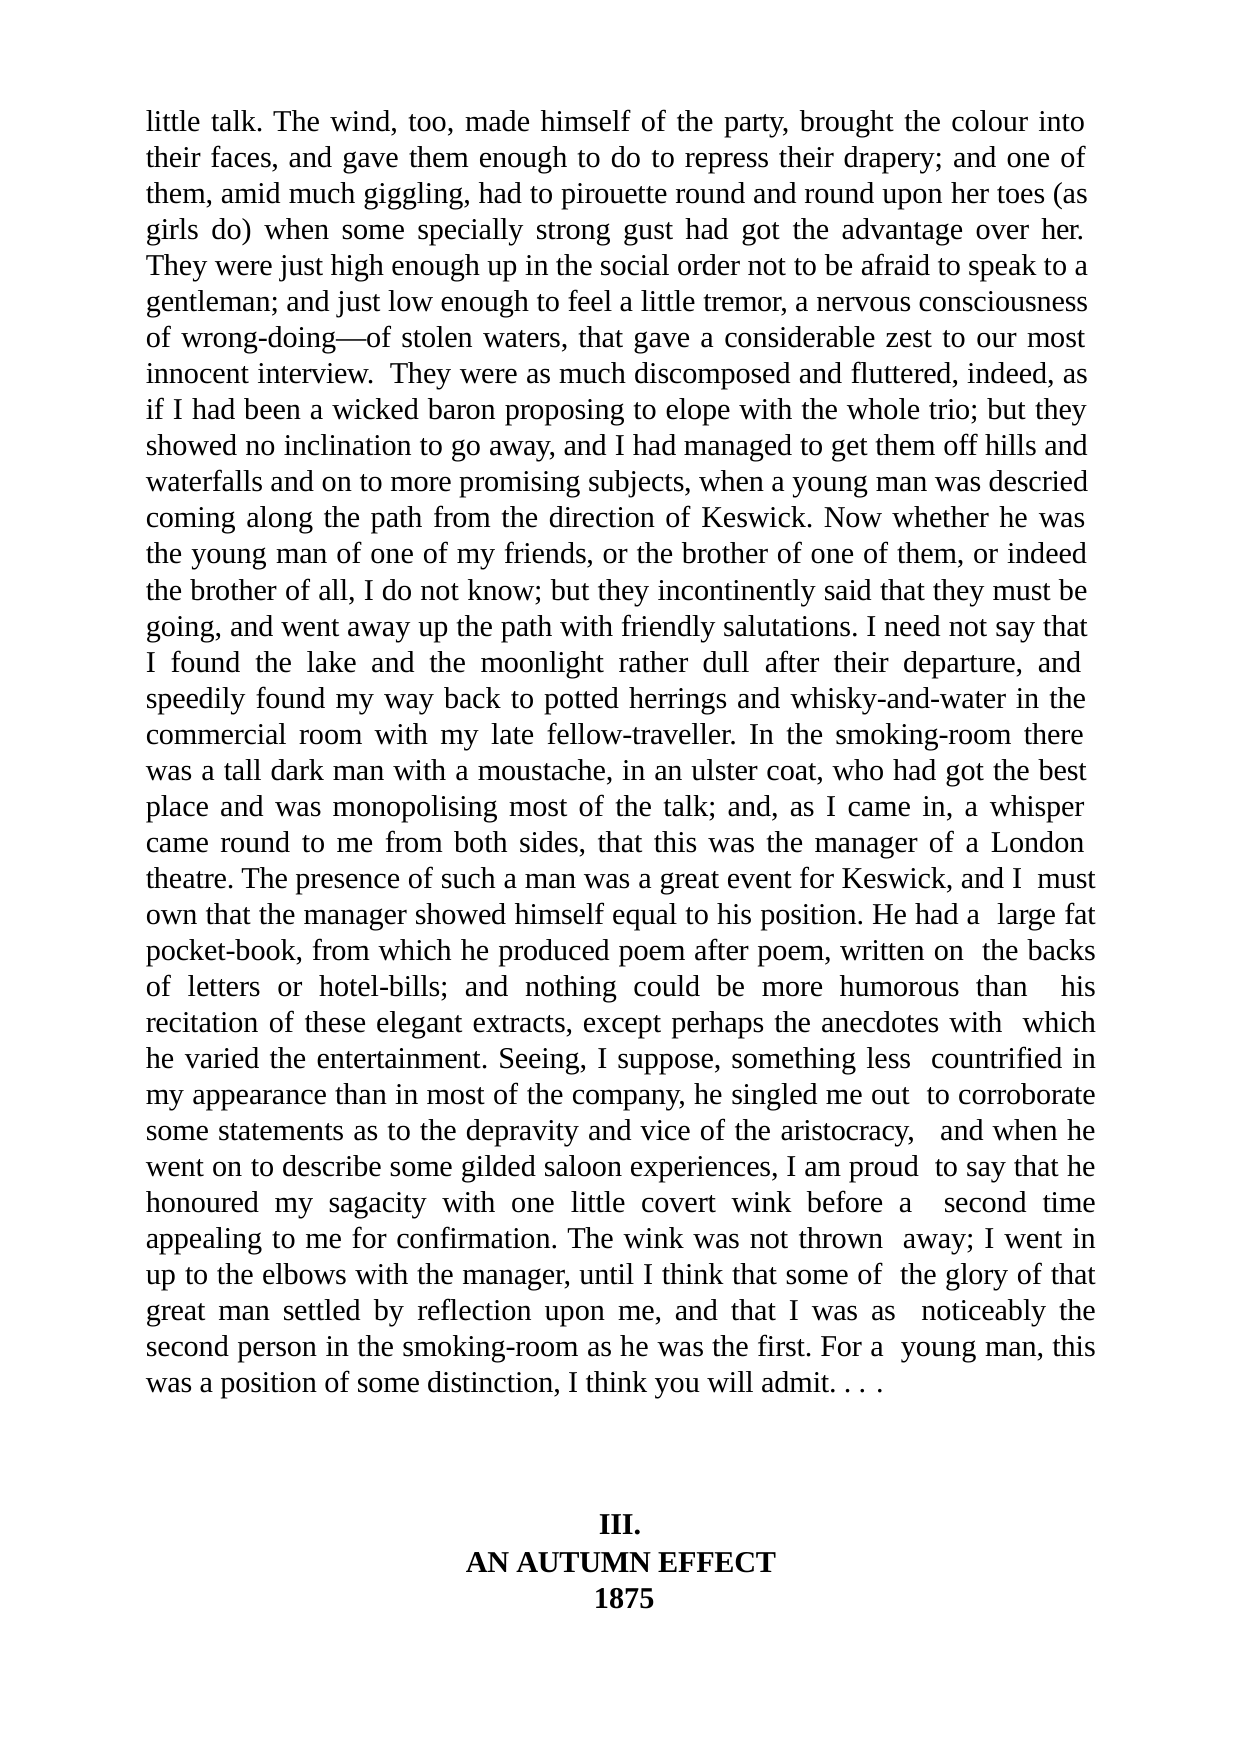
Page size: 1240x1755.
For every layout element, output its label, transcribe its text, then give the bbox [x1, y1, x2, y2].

text_box little talk. The wind, too, made himself of the party, brought the colour into their faces, and gave them enough to do to repress their drapery; and one of them, amid much giggling, had to pirouette round and round upon her toes (as girls do) when some specially strong gust had got the advantage over her. They were just high enough up in the social order not to be afraid to speak to a gentleman; and just low enough to feel a little tremor, a nervous consciousness of wrong-doing—of stolen waters, that gave a considerable zest to our most innocent interview. They were as much discomposed and fluttered, indeed, as if I had been a wicked baron proposing to elope with the whole trio; but they showed no inclination to go away, and I had managed to get them off hills and waterfalls and on to more promising subjects, when a young man was descried coming along the path from the direction of Keswick. Now whether he was the young man of one of my friends, or the brother of one of them, or indeed the brother of all, I do not know; but they incontinently said that they must be going, and went away up the path with friendly salutations. I need not say that I found the lake and the moonlight rather dull after their departure, and speedily found my way back to potted herrings and whisky-and-water in the commercial room with my late fellow-traveller. In the smoking-room there was a tall dark man with a moustache, in an ulster coat, who had got the best place and was monopolising most of the talk; and, as I came in, a whisper came round to me from both sides, that this was the manager of a London theatre. The presence of such a man was a great event for Keswick, and I must own that the manager showed himself equal to his position. He had a large fat pocket-book, from which he produced poem after poem, written on the backs of letters or hotel-bills; and nothing could be more humorous than his recitation of these elegant extracts, except perhaps the anecdotes with which he varied the entertainment. Seeing, I suppose, something less countrified in my appearance than in most of the company, he singled me out to corroborate some statements as to the depravity and vice of the aristocracy, and when he went on to describe some gilded saloon experiences, I am proud to say that he honoured my sagacity with one little covert wink before a second time appealing to me for confirmation. The wink was not thrown away; I went in up to the elbows with the manager, until I think that some of the glory of that great man settled by reflection upon me, and that I was as noticeably the second person in the smoking-room as he was the first. For a young man, this was a position of some distinction, I think you will admit. . . . [143, 98, 1097, 1399]
text_box III. AN AUTUMN EFFECT 1875 [462, 1502, 778, 1615]
